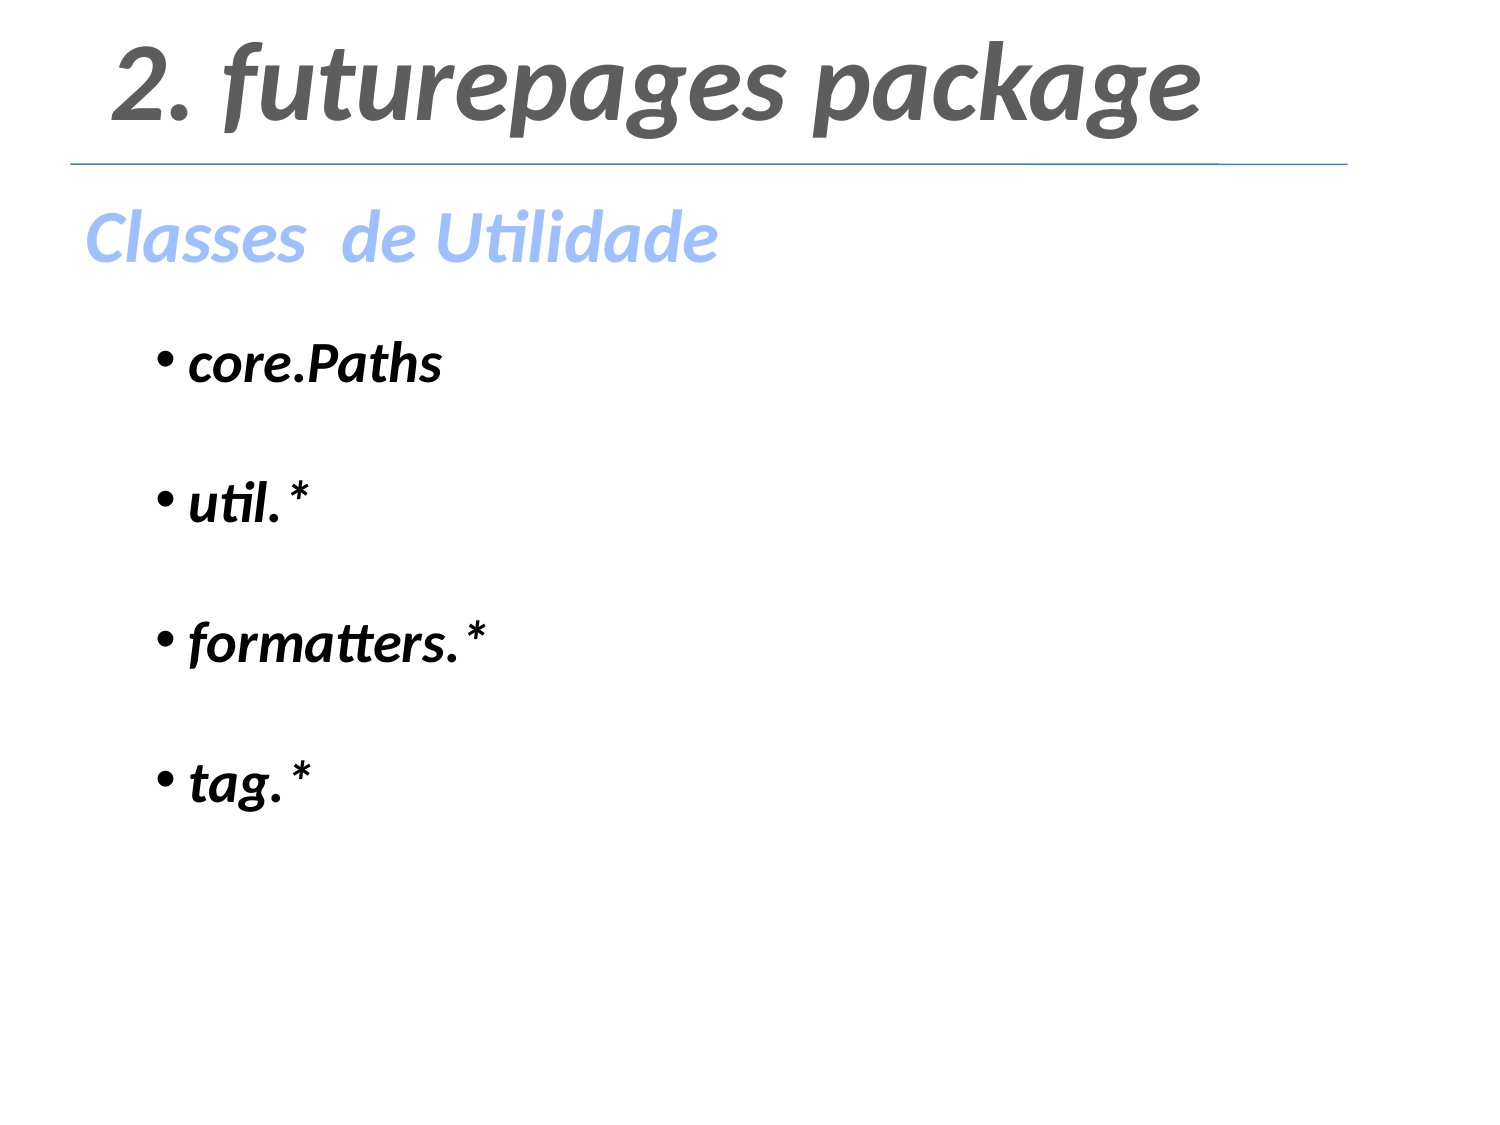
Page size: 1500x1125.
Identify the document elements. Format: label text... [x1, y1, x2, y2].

text_box 2. futurepages package [0, 0, 1313, 150]
text_box Classes de Utilidade [70, 179, 1372, 285]
text_box core.Paths util.* formatters.* tag.* [140, 316, 1254, 821]
